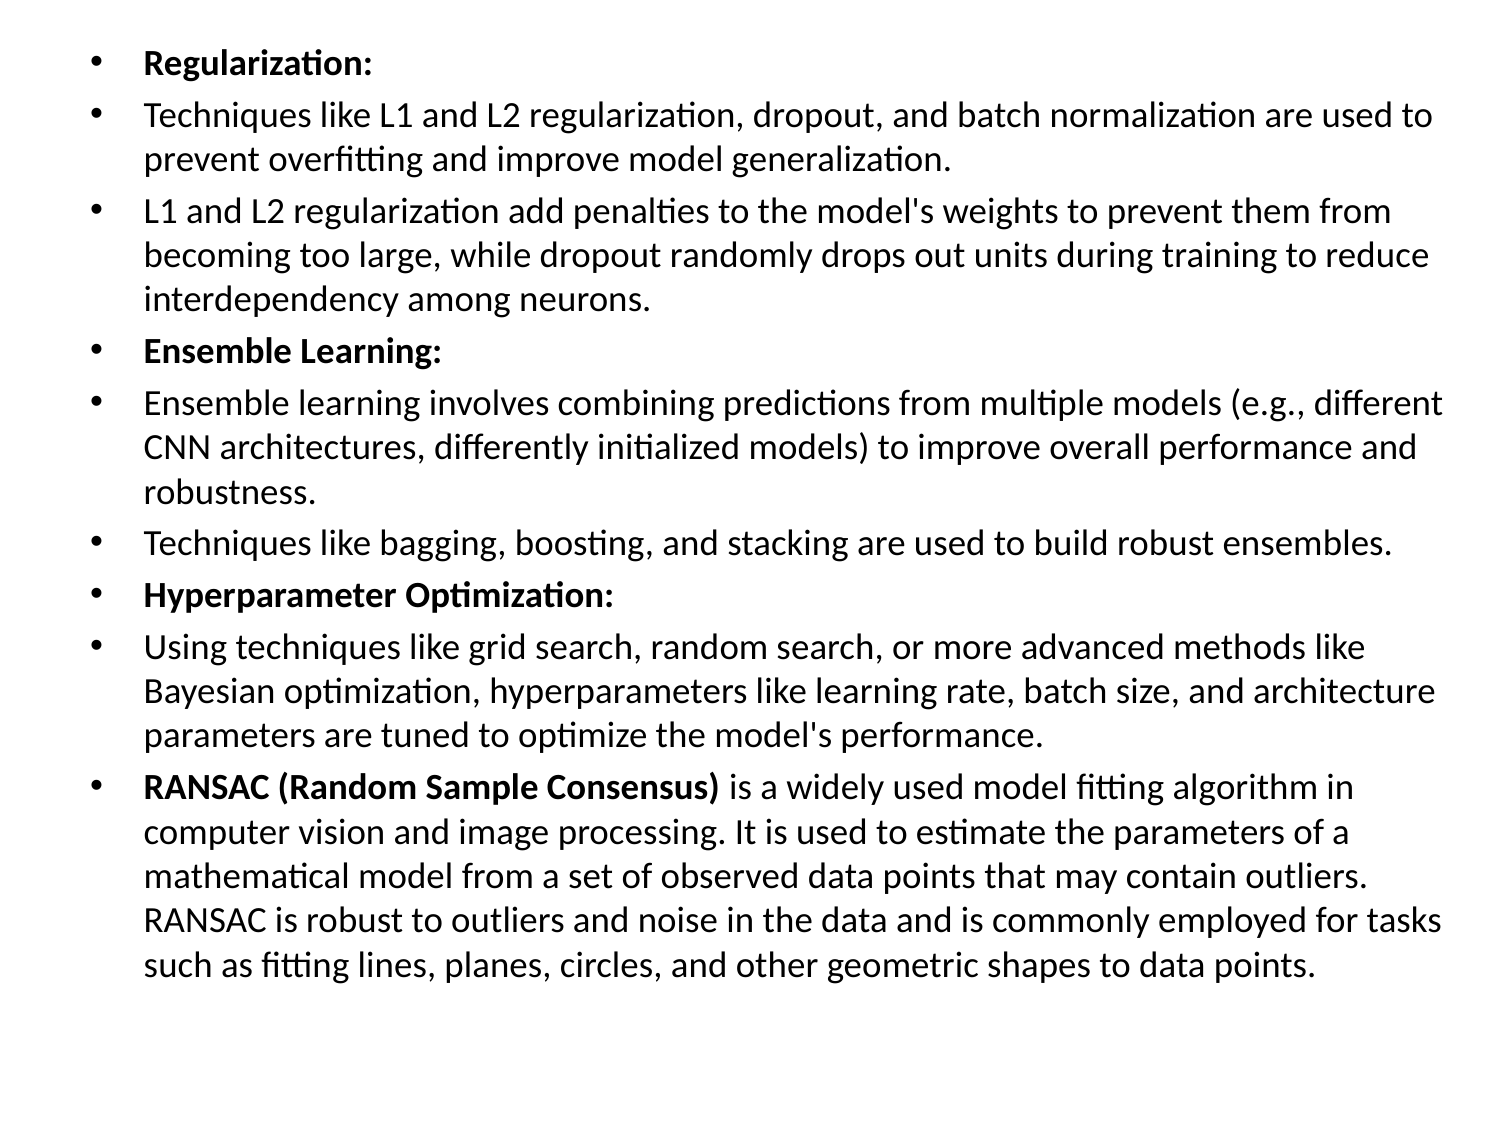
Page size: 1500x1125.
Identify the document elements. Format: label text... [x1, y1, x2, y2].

list Regularization: Techniques like L1 and L2 regularization, dropout, and batch normalization are used to prevent overfitting and improve model generalization. L1 and L2 regularization add penalties to the model's weights to prevent them from becoming too large, while dropout randomly drops out units during training to reduce interdependency among neurons. Ensemble Learning: Ensemble learning involves combining predictions from multiple models (e.g., different CNN architectures, differently initialized models) to improve overall performance and robustness. Techniques like bagging, boosting, and stacking are used to build robust ensembles. Hyperparameter Optimization: Using techniques like grid search, random search, or more advanced methods like Bayesian optimization, hyperparameters like learning rate, batch size, and architecture parameters are tuned to optimize the model's performance. RANSAC (Random Sample Consensus) is a widely used model fitting algorithm in computer vision and image processing. It is used to estimate the parameters of a mathematical model from a set of observed data points that may contain outliers. RANSAC is robust to outliers and noise in the data and is commonly employed for tasks such as fitting lines, planes, circles, and other geometric shapes to data points. [75, 30, 1495, 1005]
